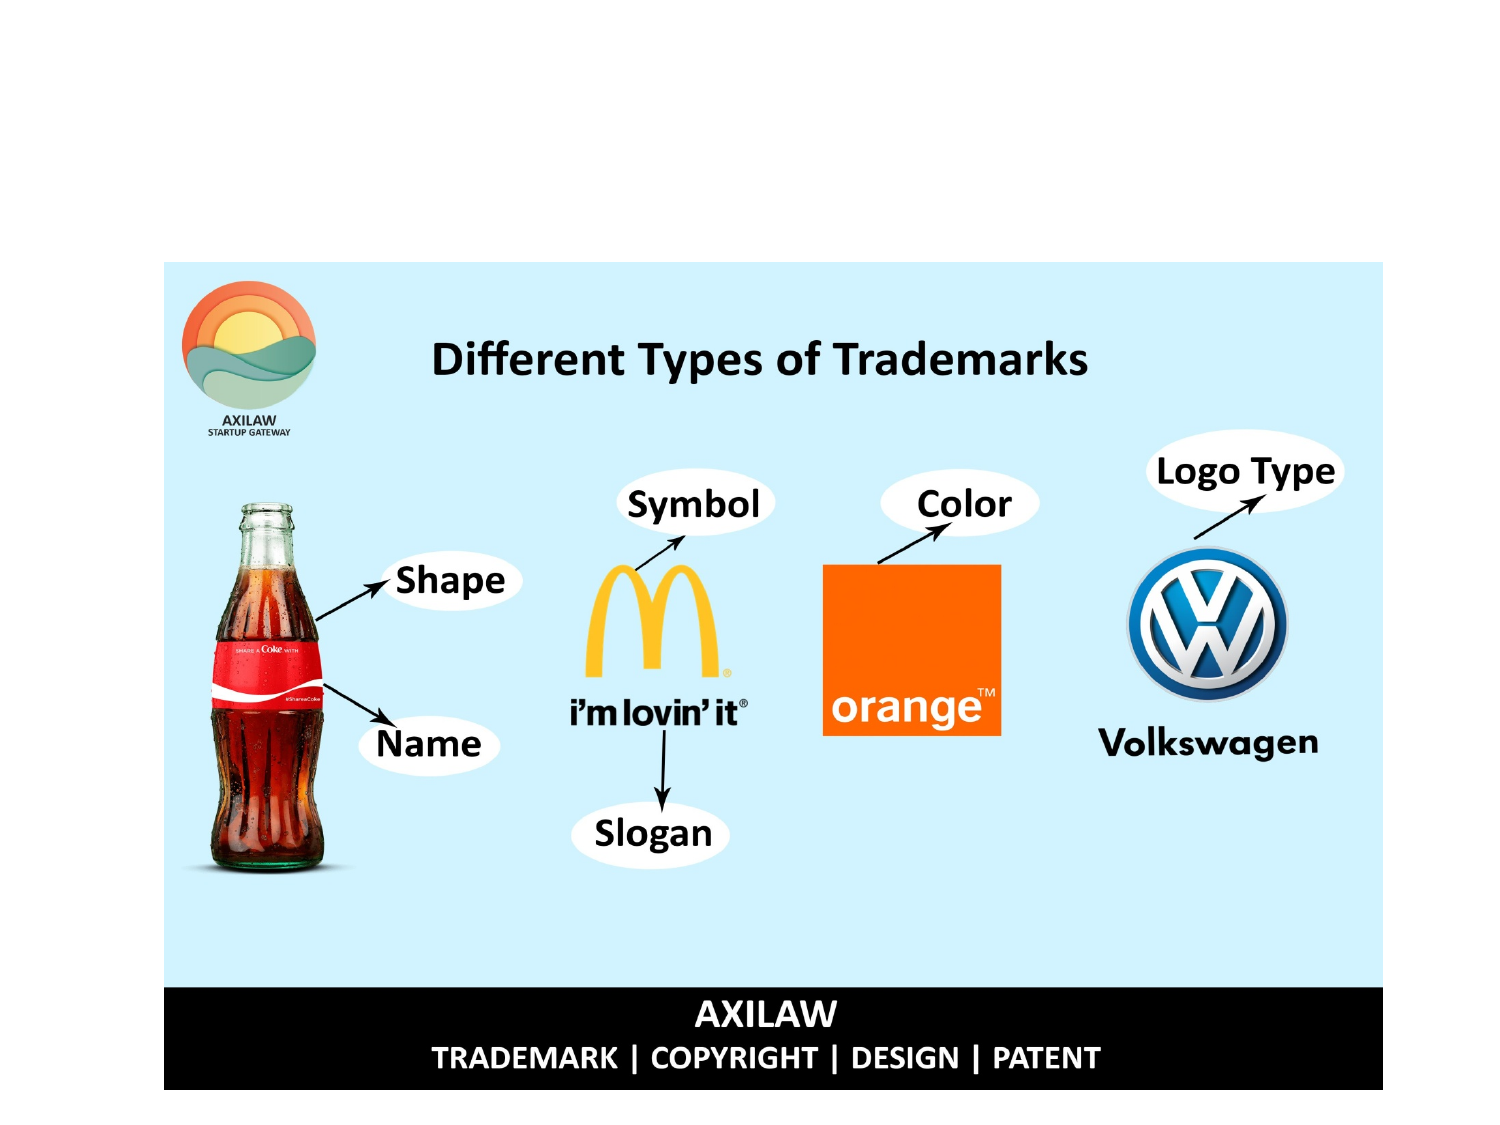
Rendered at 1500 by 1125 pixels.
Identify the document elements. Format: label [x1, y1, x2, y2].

list [163, 262, 1383, 1091]
